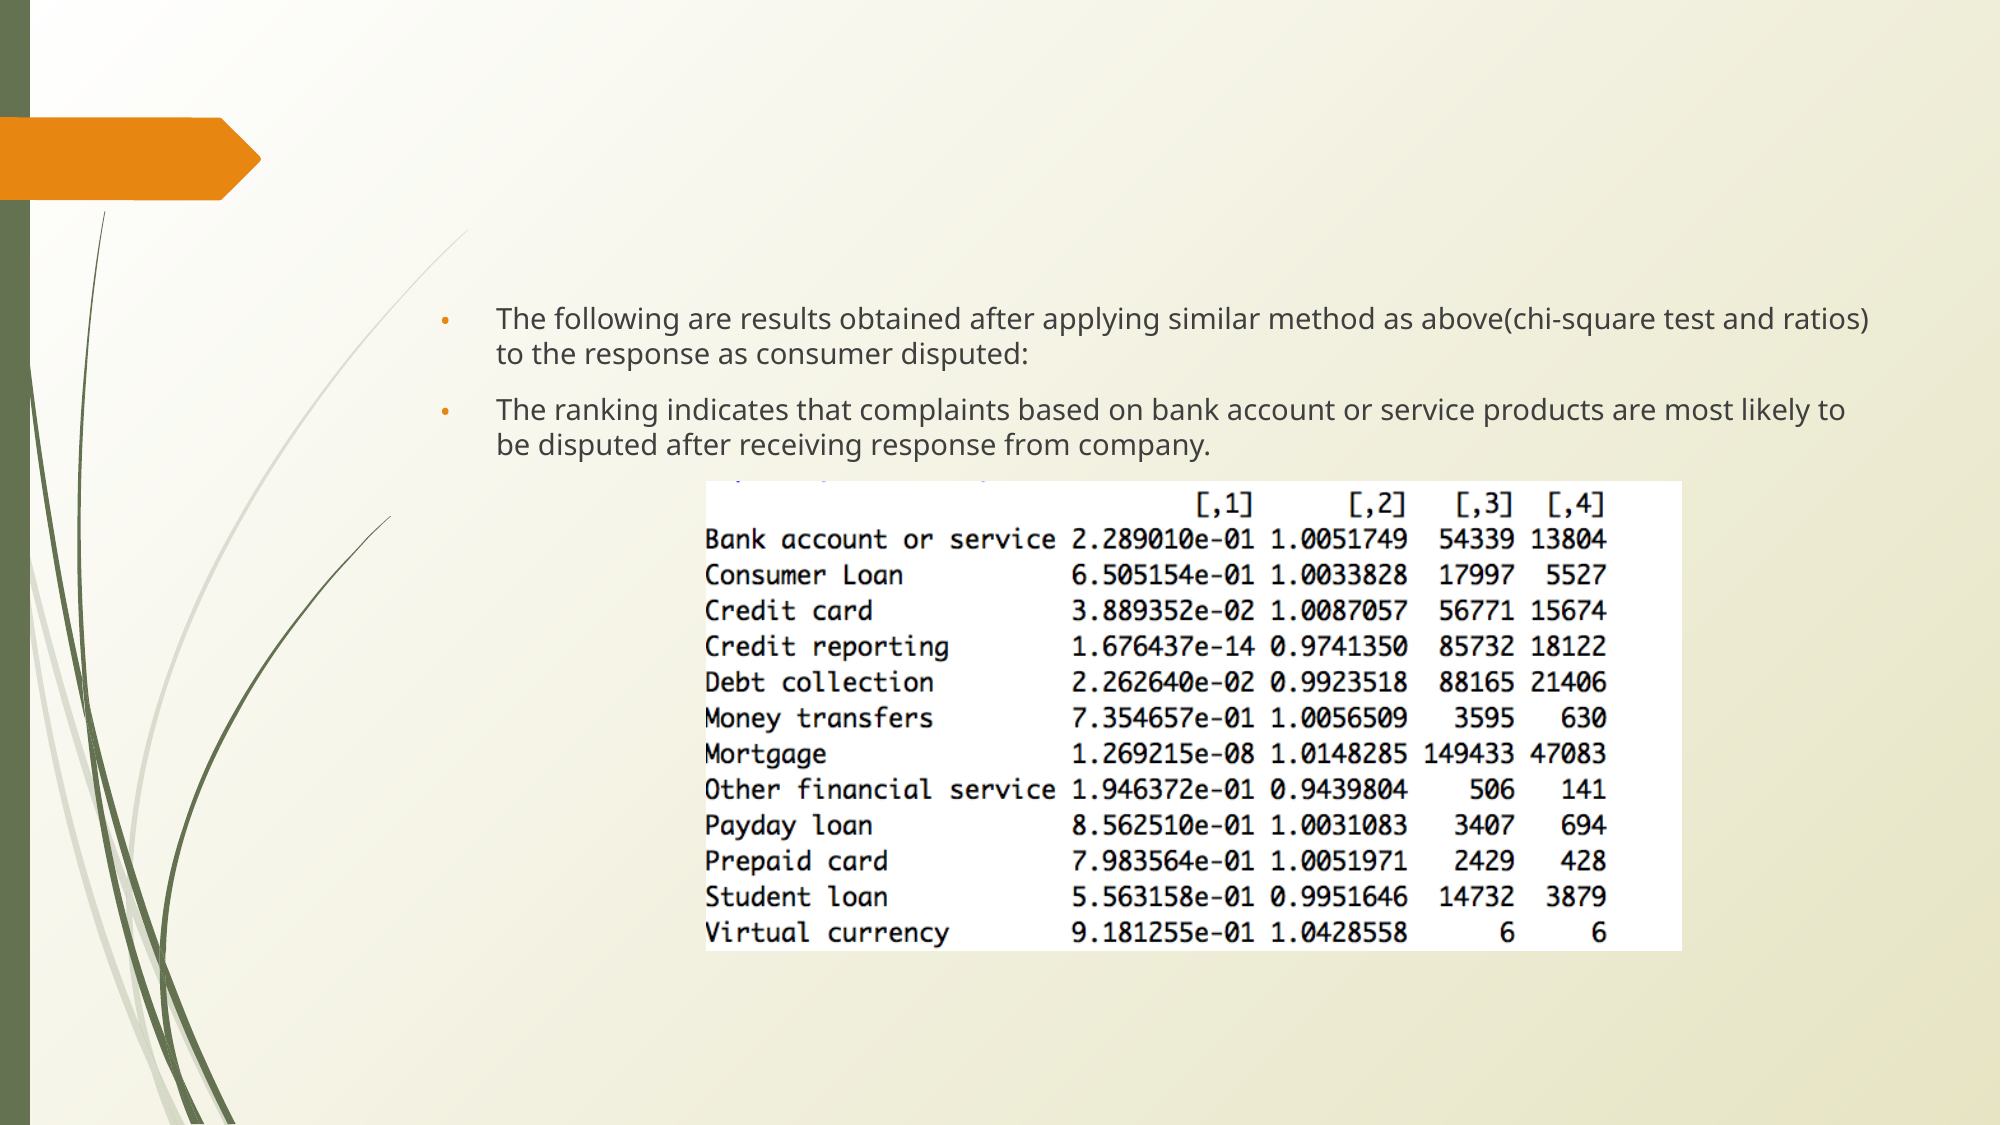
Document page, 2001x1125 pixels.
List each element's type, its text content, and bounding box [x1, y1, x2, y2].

picture [706, 481, 1682, 951]
list The following are results obtained after applying similar method as above(chi-square test and ratios) to the response as consumer disputed: The ranking indicates that complaints based on bank account or service products are most likely to be disputed after receiving response from company. [424, 293, 1888, 913]
